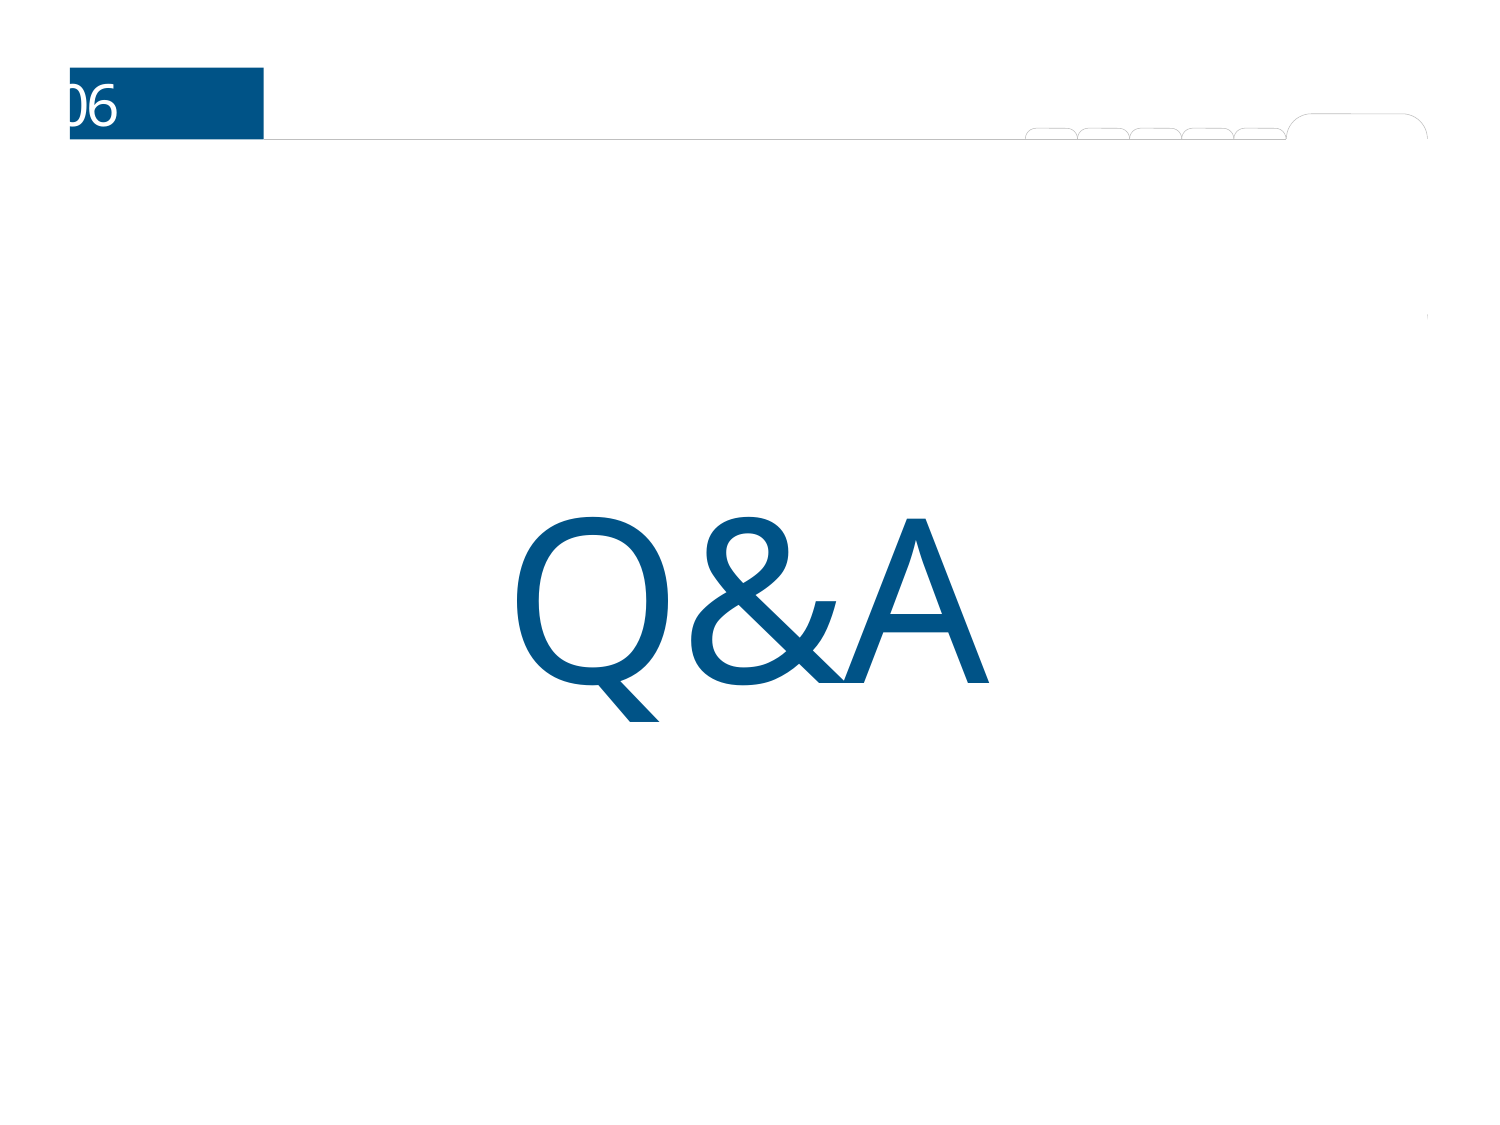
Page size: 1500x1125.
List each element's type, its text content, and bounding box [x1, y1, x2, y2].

text_box 06 [41, 60, 287, 146]
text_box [1011, 113, 1428, 348]
text_box Q&A [448, 446, 1046, 737]
